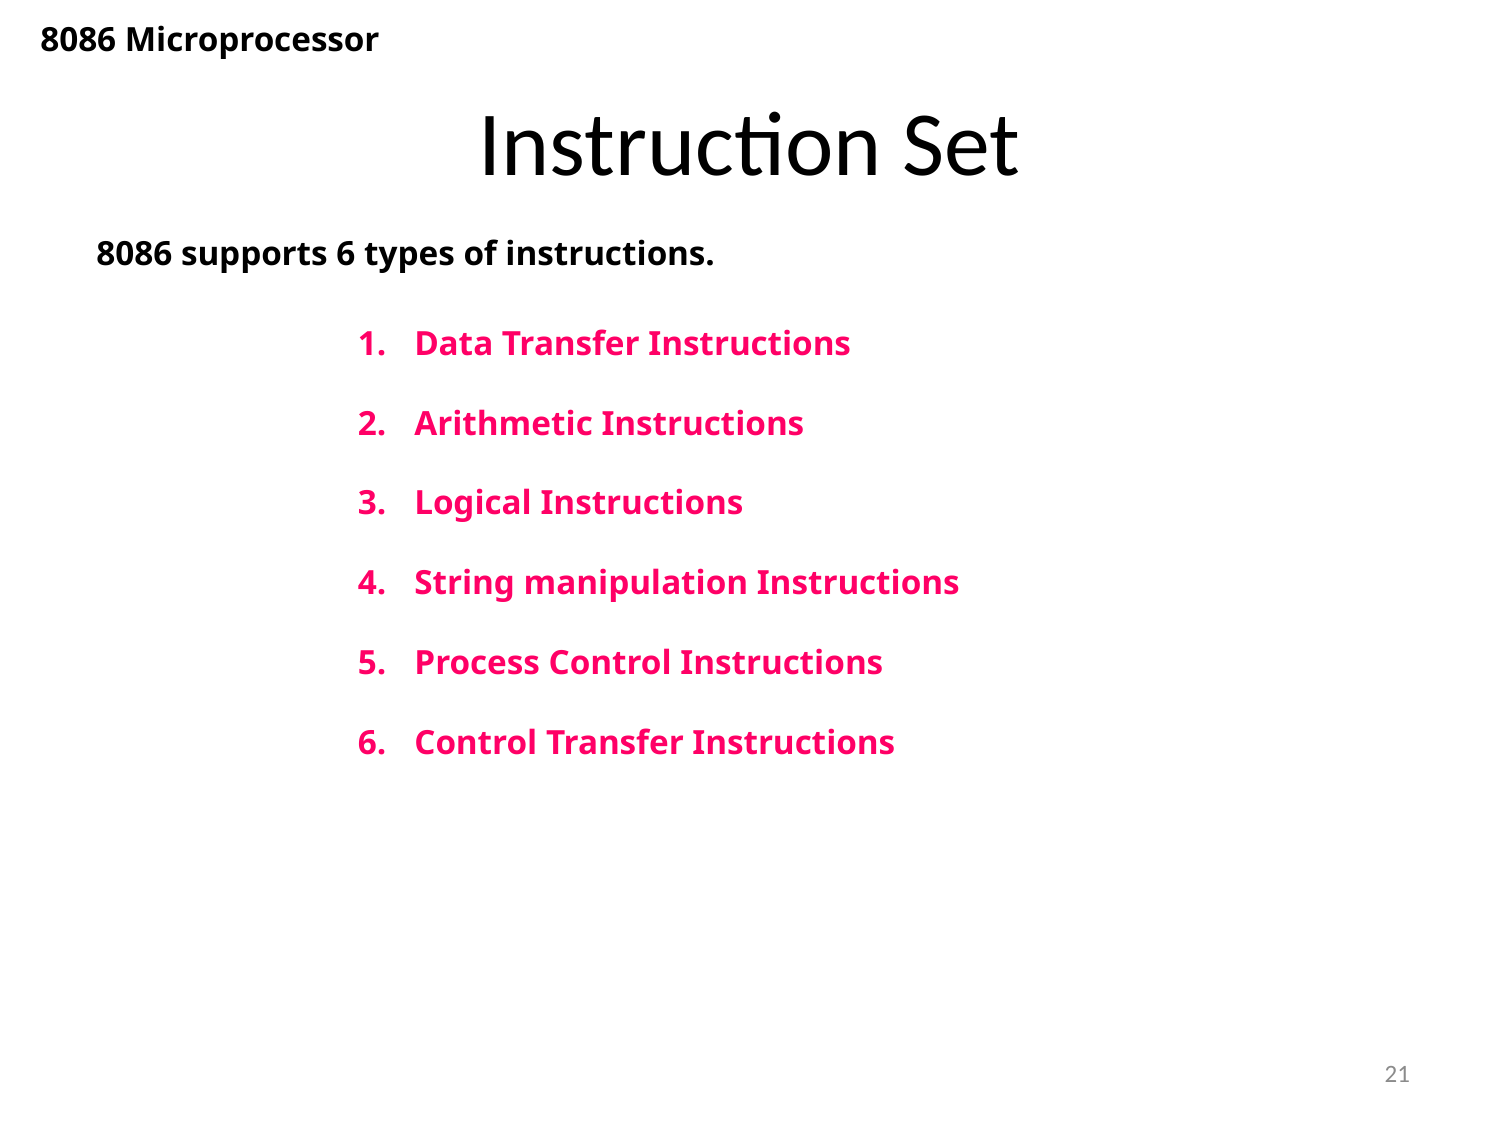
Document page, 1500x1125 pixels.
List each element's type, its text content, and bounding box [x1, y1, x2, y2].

text_box 8086 supports 6 types of instructions. [81, 224, 938, 280]
text_box 8086 Microprocessor [10, 10, 411, 66]
title Instruction Set [75, 45, 1425, 233]
text_box Data Transfer Instructions Arithmetic Instructions Logical Instructions String manipulation Instructions Process Control Instructions Control Transfer Instructions [341, 321, 1227, 802]
slide_number 21 [1074, 1042, 1425, 1103]
